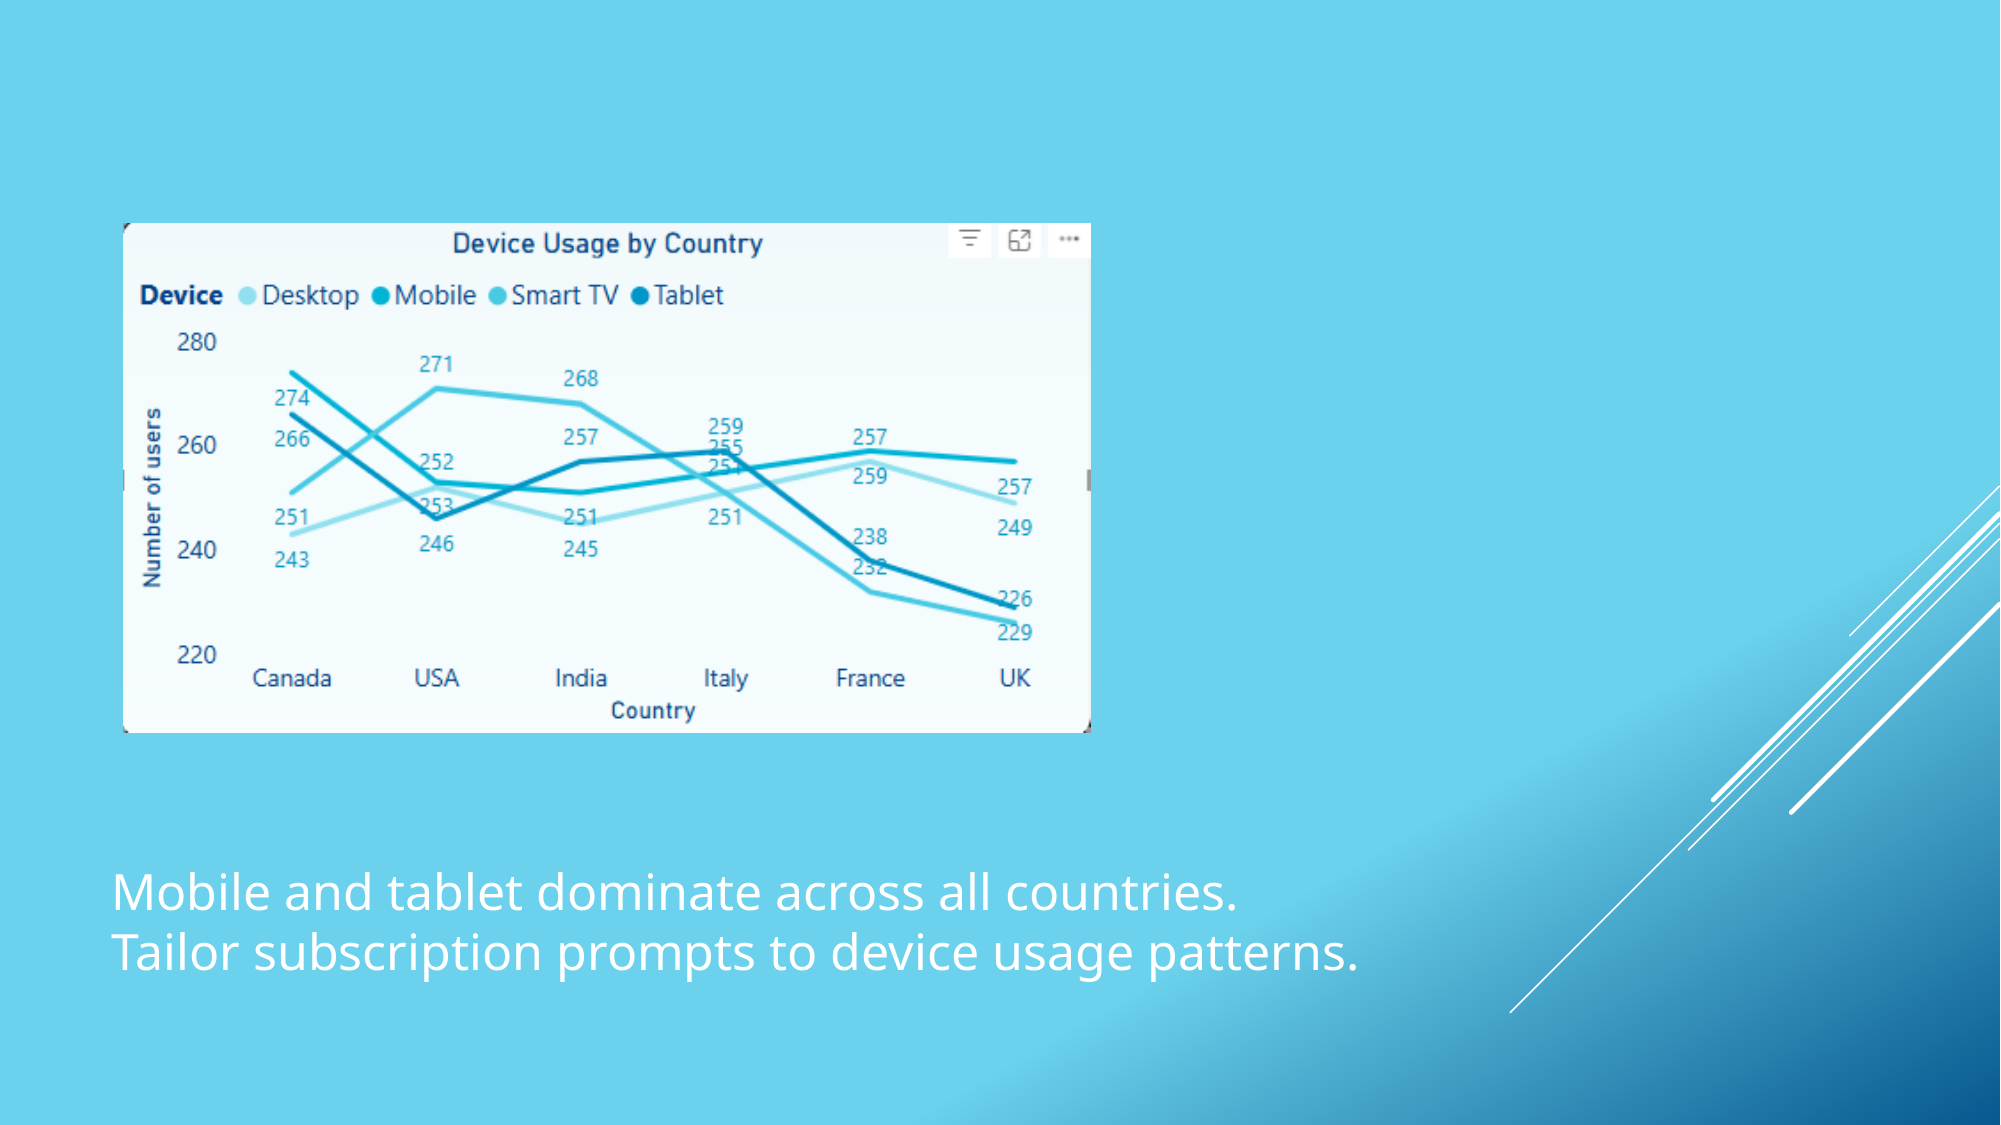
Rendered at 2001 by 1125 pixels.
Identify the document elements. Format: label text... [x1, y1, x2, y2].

picture [123, 223, 1091, 734]
text_box Mobile and tablet dominate across all countries. Tailor subscription prompts to device usage patterns. [96, 853, 1770, 988]
